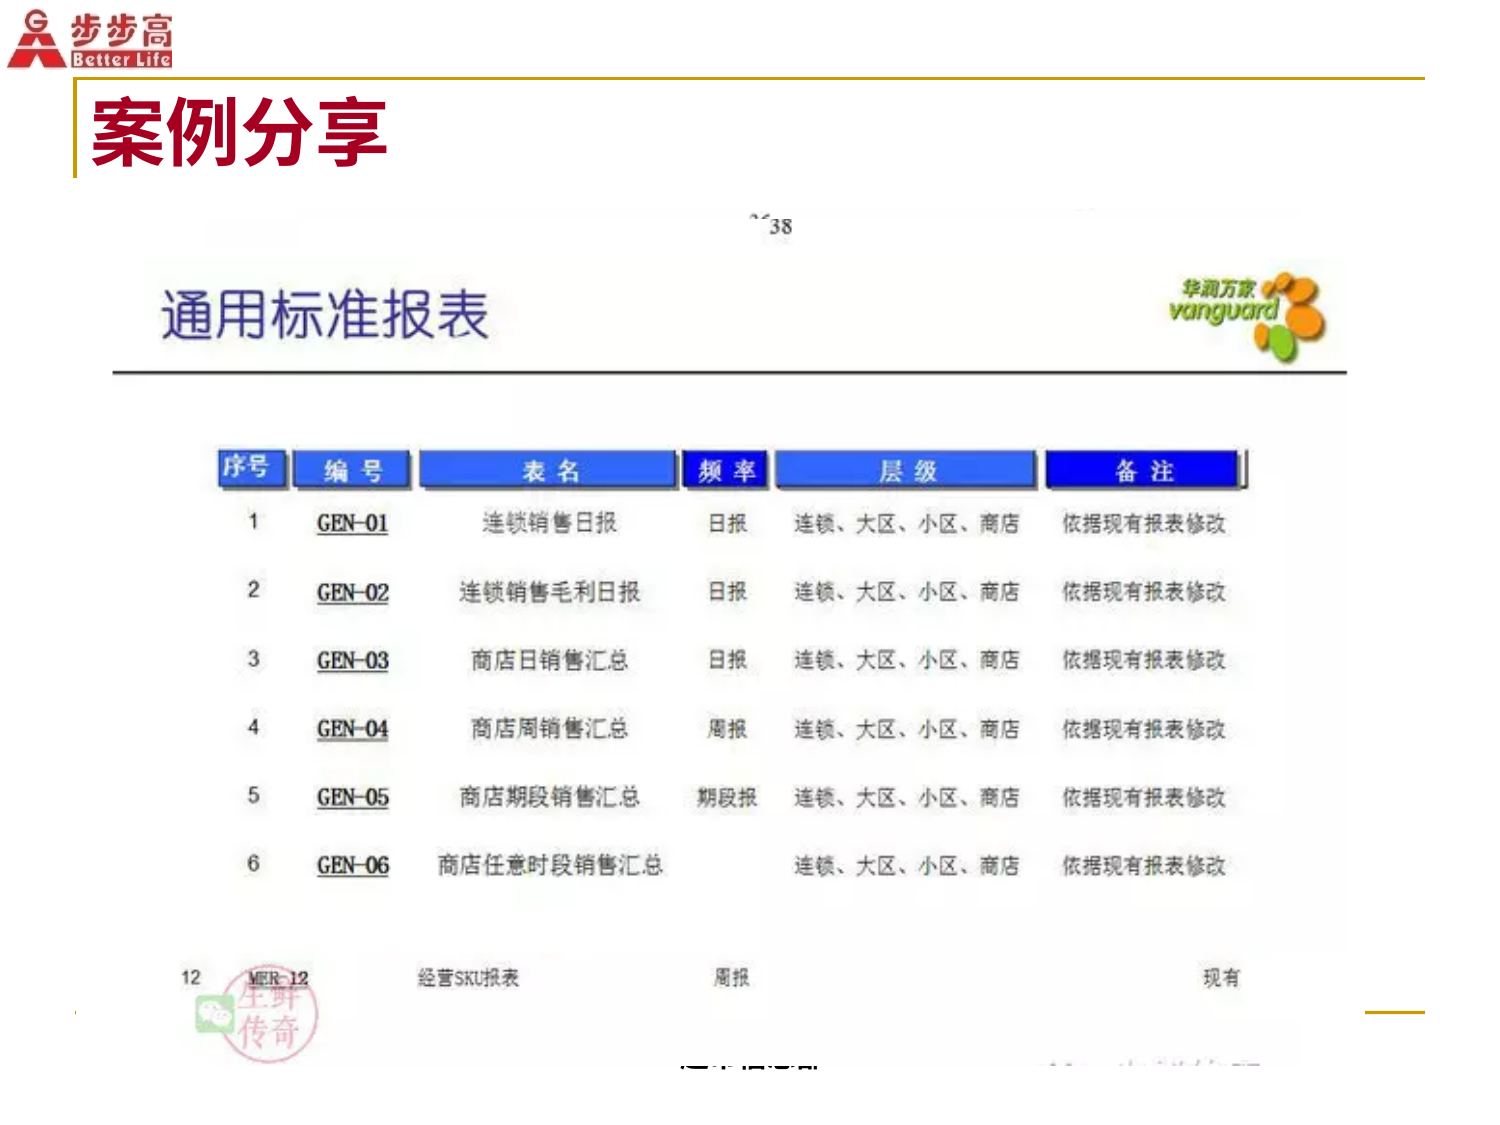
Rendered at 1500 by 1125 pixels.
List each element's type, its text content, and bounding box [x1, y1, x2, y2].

picture [76, 207, 1440, 1066]
title 案例分享 [74, 77, 1426, 218]
picture [0, 0, 172, 86]
